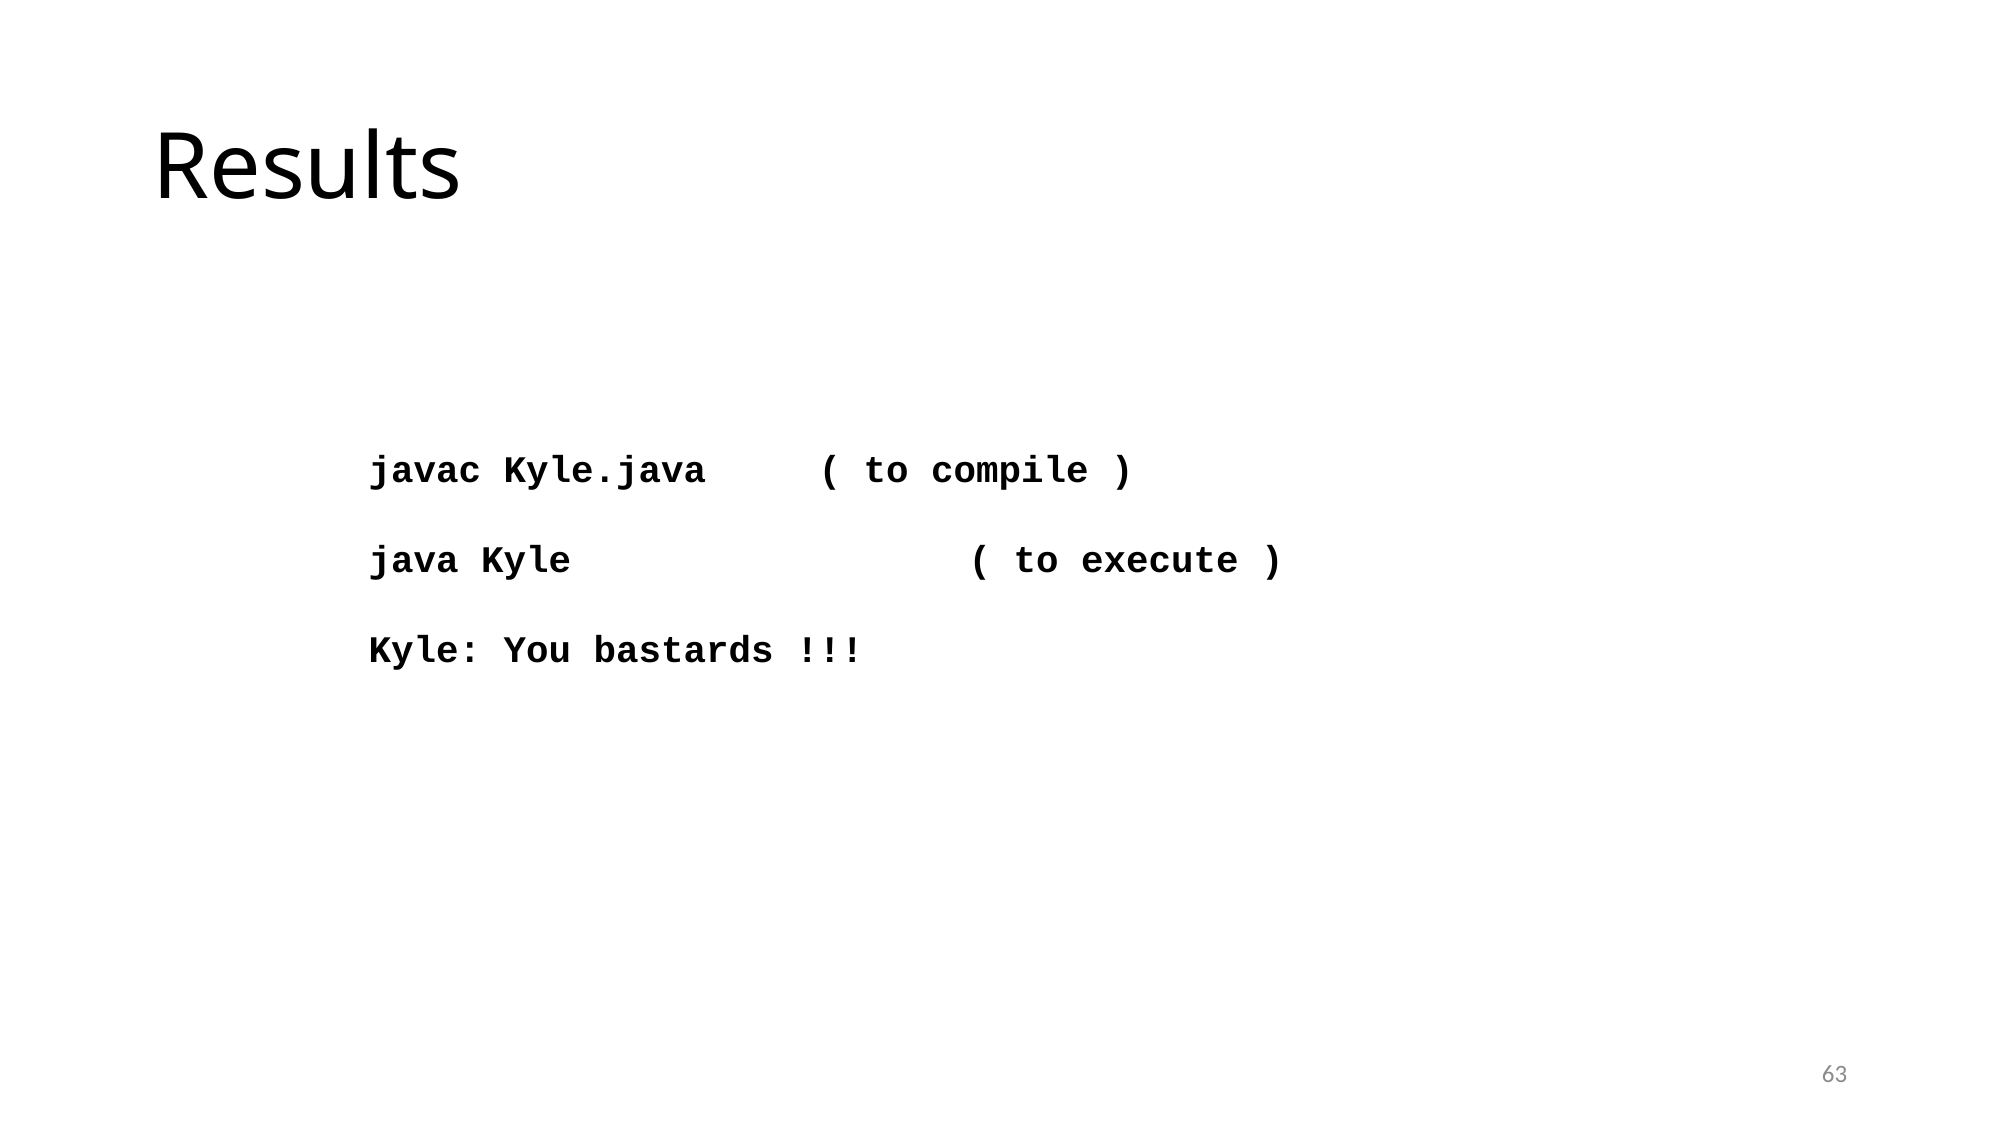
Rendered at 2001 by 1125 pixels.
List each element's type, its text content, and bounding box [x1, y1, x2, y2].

text_box javac Kyle.java ( to compile ) java Kyle ( to execute ) Kyle: You bastards !!! [353, 437, 1299, 678]
slide_number 63 [1412, 1042, 1863, 1103]
title Results [137, 59, 1863, 278]
